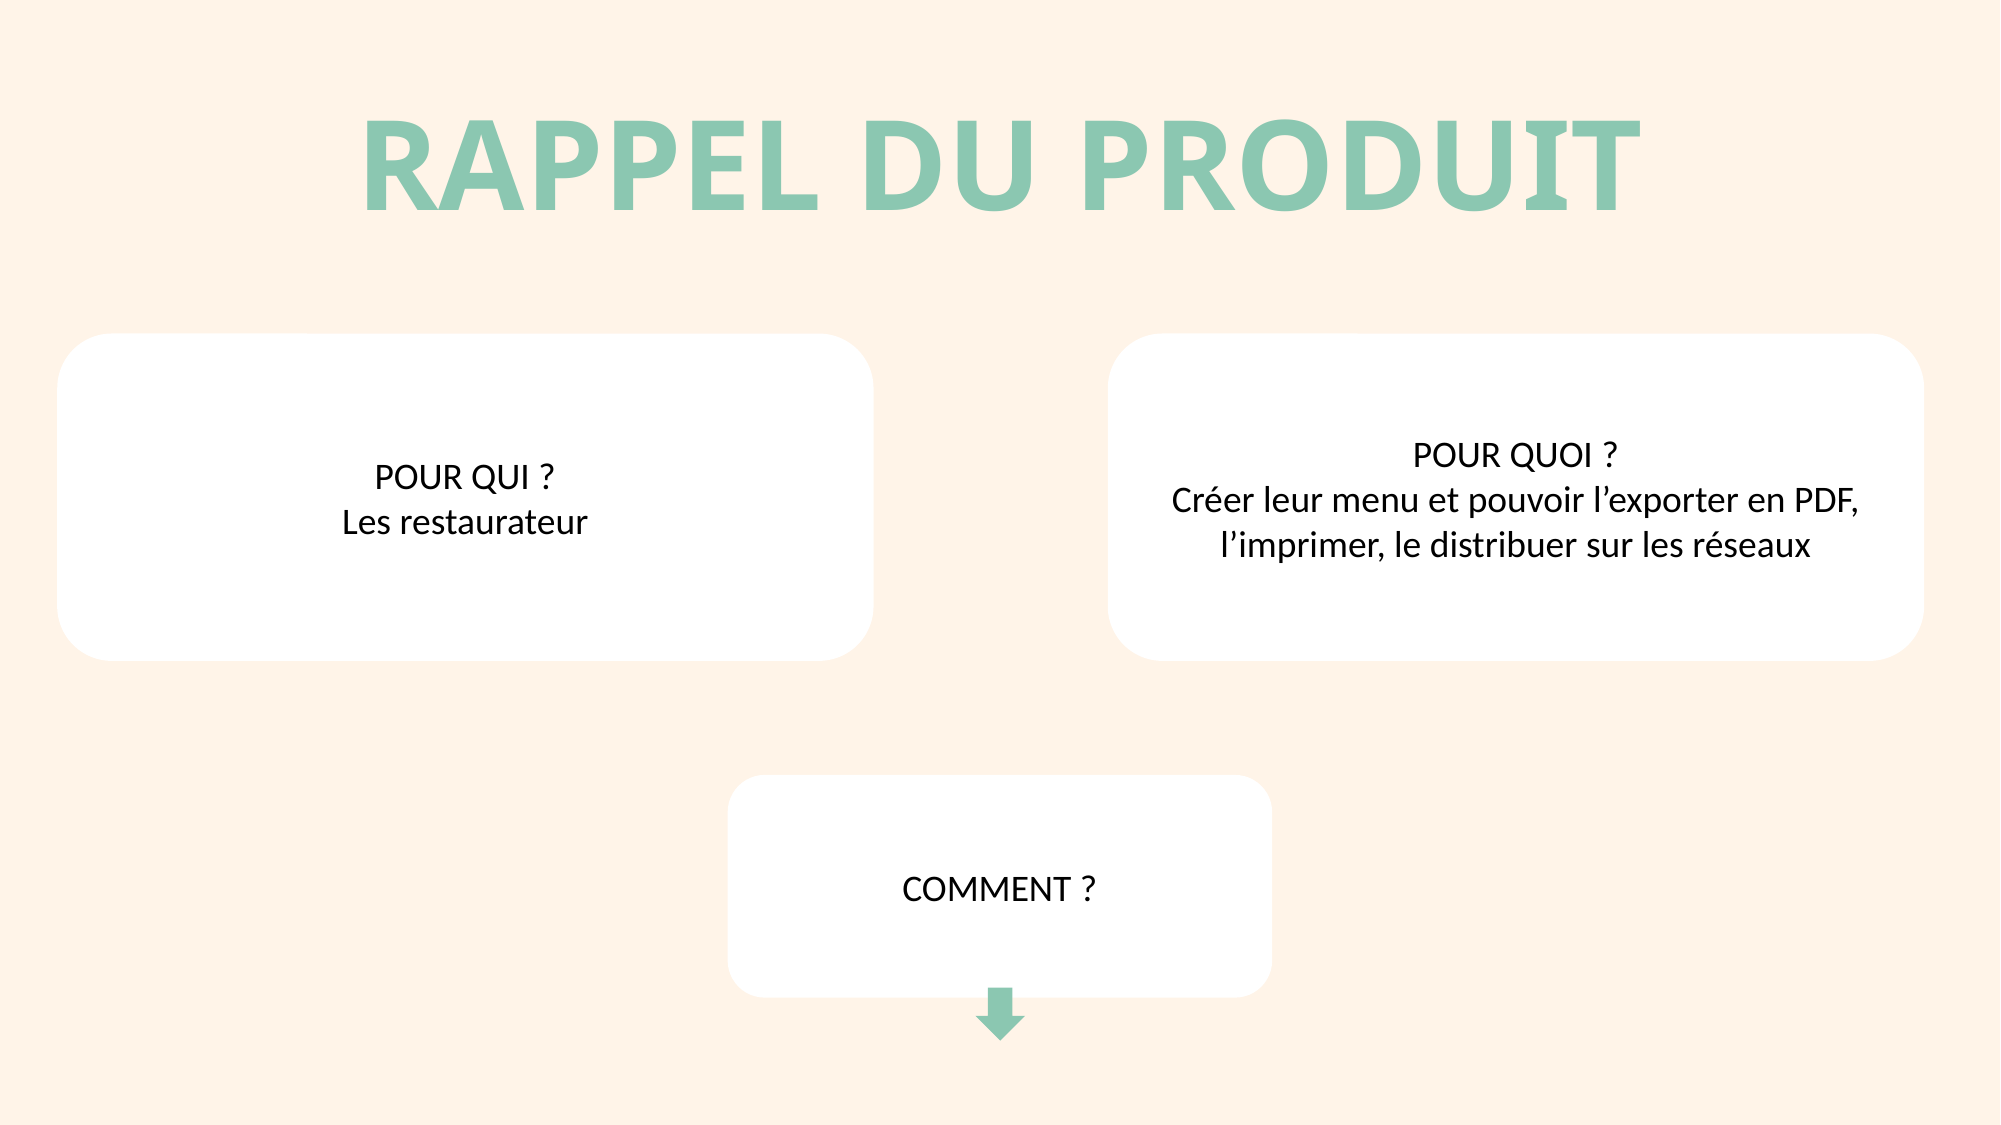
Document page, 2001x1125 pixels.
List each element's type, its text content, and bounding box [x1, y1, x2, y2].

text_box COMMENT ? [726, 773, 1274, 999]
text_box POUR QUI ? Les restaurateur [56, 332, 875, 662]
text_box [975, 987, 1026, 1041]
title RAPPEL DU PRODUIT [249, 70, 1750, 246]
text_box POUR QUOI ? Créer leur menu et pouvoir l’exporter en PDF, l’imprimer, le distribuer sur les réseaux [1106, 332, 1926, 662]
